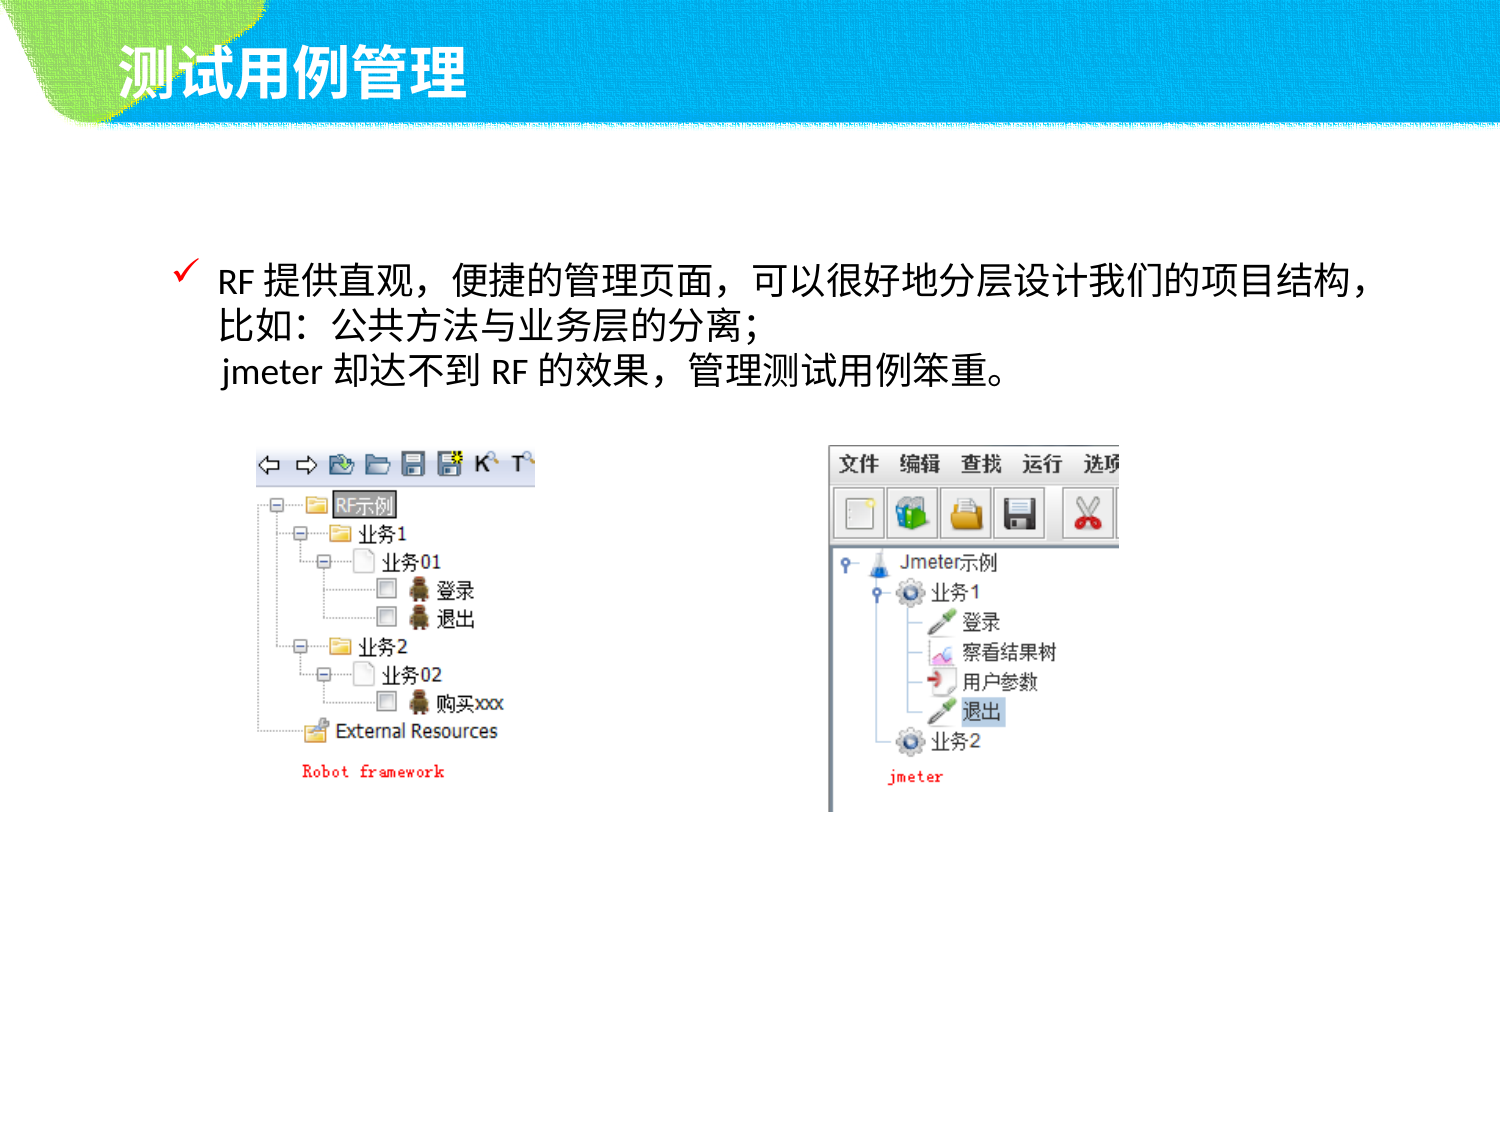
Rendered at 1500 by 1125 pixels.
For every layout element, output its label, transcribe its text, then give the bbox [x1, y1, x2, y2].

picture [0, 0, 1500, 1125]
title 测试用例管理 [103, 37, 1397, 122]
text_box RF提供直观，便捷的管理页面，可以很好地分层设计我们的项目结构，比如：公共方法与业务层的分离； jmeter却达不到RF的效果，管理测试用例笨重。 [155, 249, 1379, 399]
